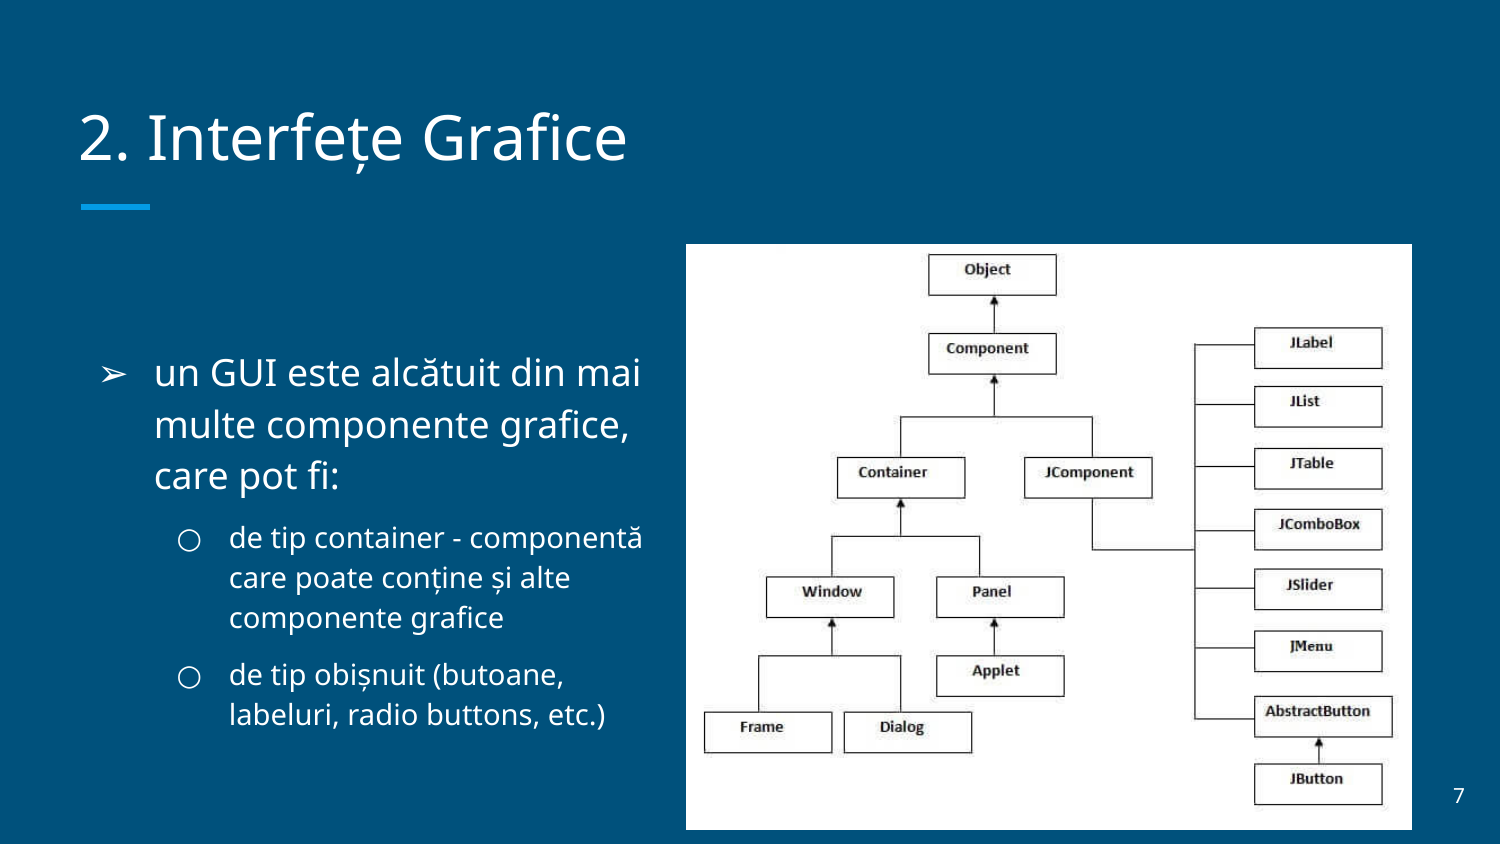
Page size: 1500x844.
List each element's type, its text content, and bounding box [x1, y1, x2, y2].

list un GUI este alcătuit din mai multe componente grafice, care pot fi: de tip container - componentă care poate conține și alte componente grafice de tip obișnuit (butoane, labeluri, radio buttons, etc.) [63, 244, 663, 830]
title 2. Interfețe Grafice [63, 75, 1437, 188]
picture [687, 245, 1411, 829]
slide_number ‹#› [1416, 764, 1480, 830]
